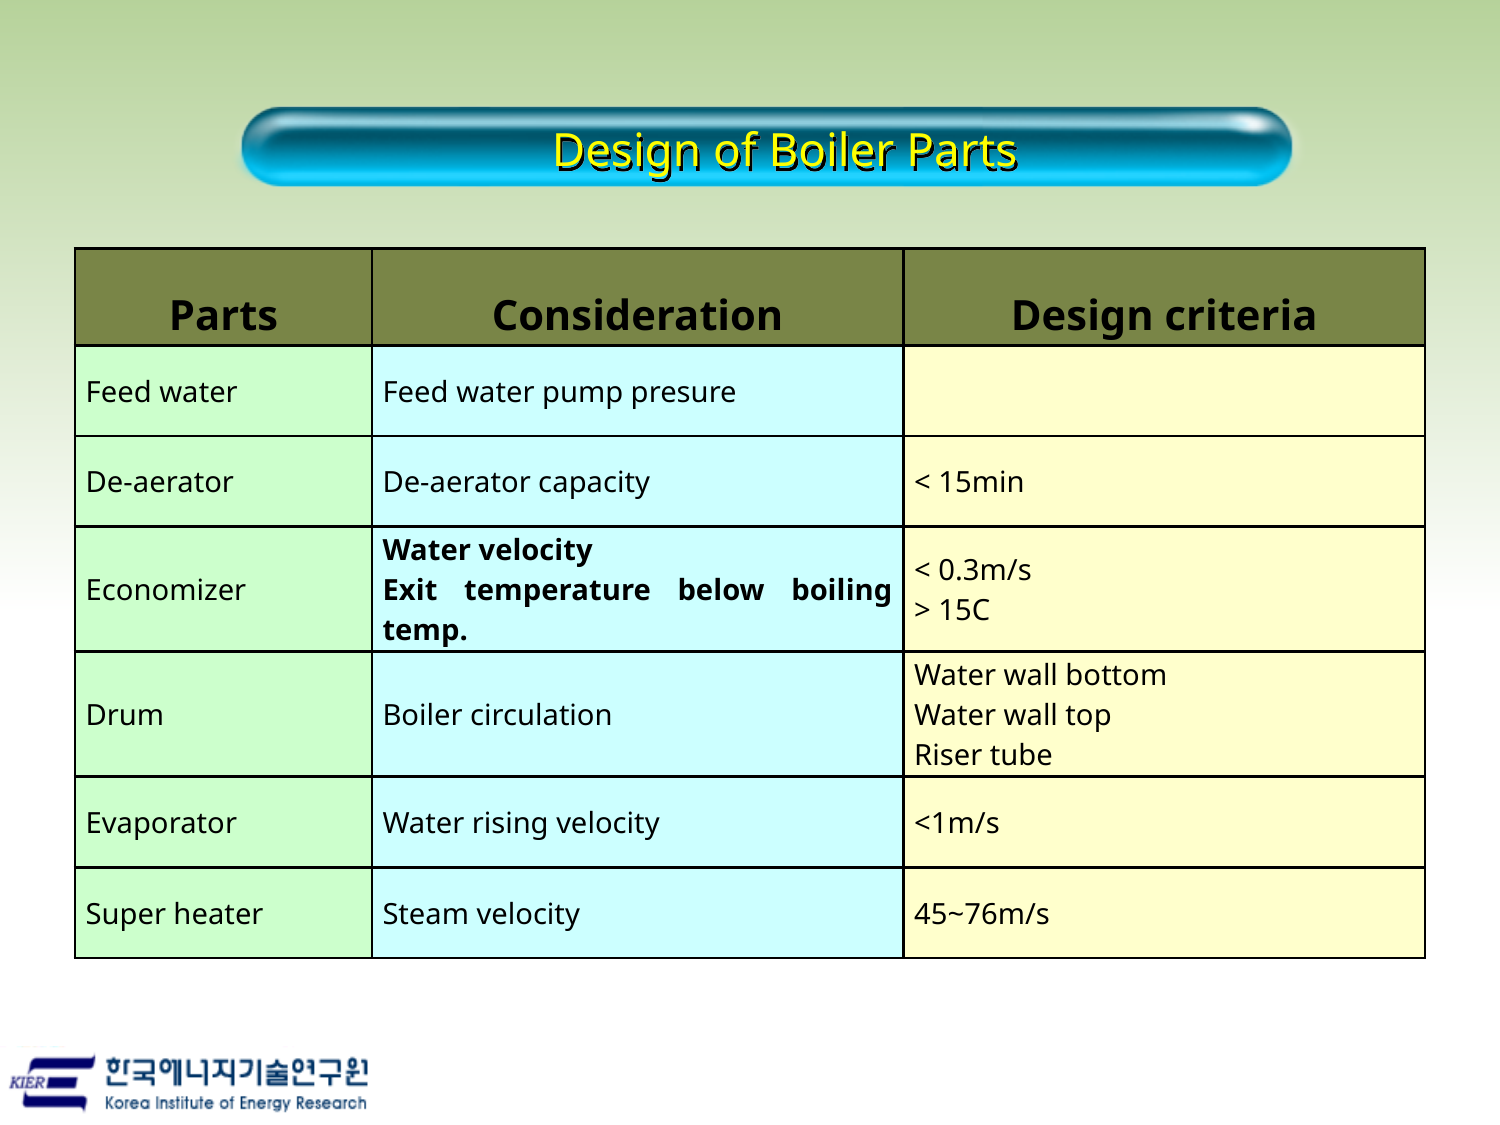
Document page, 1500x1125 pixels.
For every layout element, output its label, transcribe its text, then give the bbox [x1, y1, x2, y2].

table_cell Feed water [76, 347, 371, 435]
table_cell Drum [76, 653, 371, 775]
table_cell Super heater [76, 869, 371, 957]
table_cell Feed water pump presure [373, 347, 902, 435]
table_cell 45~76m/s [905, 869, 1424, 957]
table_cell < 0.3m/s > 15C [905, 528, 1424, 650]
table_cell De-aerator capacity [373, 437, 902, 525]
table_cell [905, 347, 1424, 435]
picture [0, 1046, 374, 1125]
table_header Parts [76, 250, 371, 344]
table_cell Boiler circulation [373, 653, 902, 775]
table_header Consideration [373, 250, 902, 344]
table_cell Water velocity Exit temperature below boiling temp. [373, 528, 902, 650]
table_cell Water wall bottom Water wall top Riser tube [905, 653, 1424, 775]
table_header Design criteria [905, 250, 1424, 344]
table_cell Evaporator [76, 778, 371, 866]
table_cell <1m/s [905, 778, 1424, 866]
table_cell Steam velocity [373, 869, 902, 957]
table_cell De-aerator [76, 437, 371, 525]
picture [229, 101, 1311, 198]
table_cell < 15min [905, 437, 1424, 525]
table_cell Water rising velocity [373, 778, 902, 866]
table_cell Economizer [76, 528, 371, 650]
